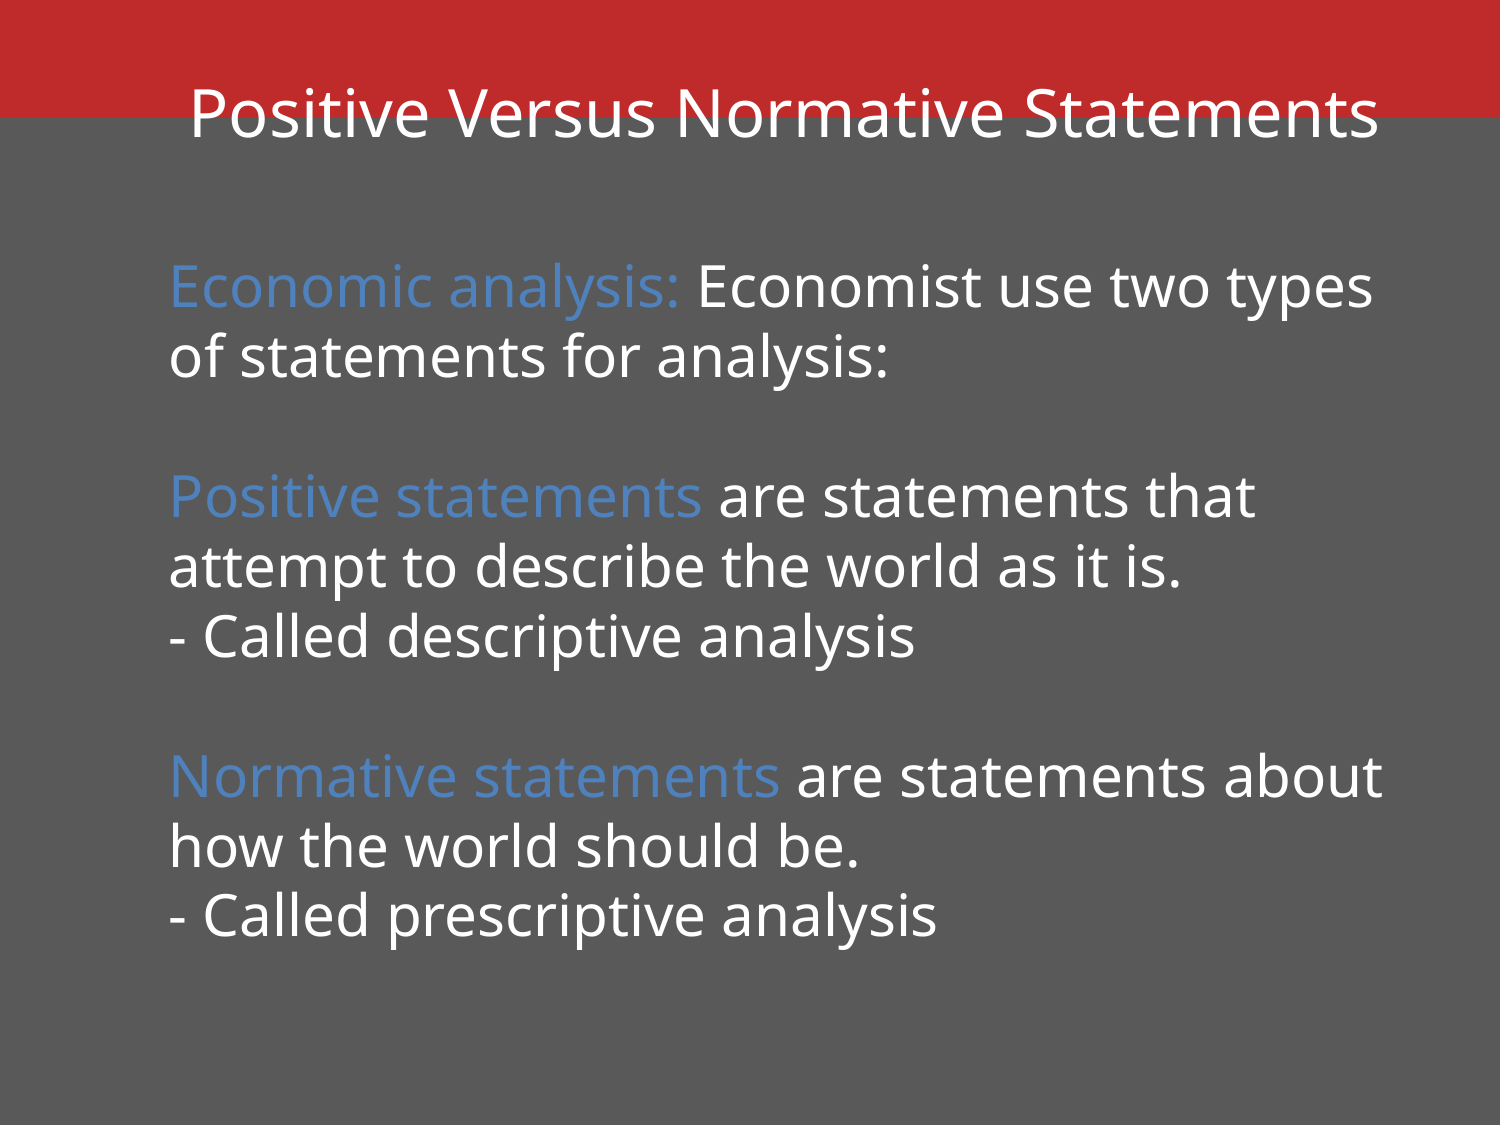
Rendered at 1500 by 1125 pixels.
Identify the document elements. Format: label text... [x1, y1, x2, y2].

text_box Economic analysis: Economist use two types of statements for analysis: Positive statements are statements that attempt to describe the world as it is. - Called descriptive analysis Normative statements are statements about how the world should be. - Called prescriptive analysis [154, 241, 1430, 1001]
text_box [0, 0, 1500, 120]
text_box Positive Versus Normative Statements [147, 63, 1424, 159]
